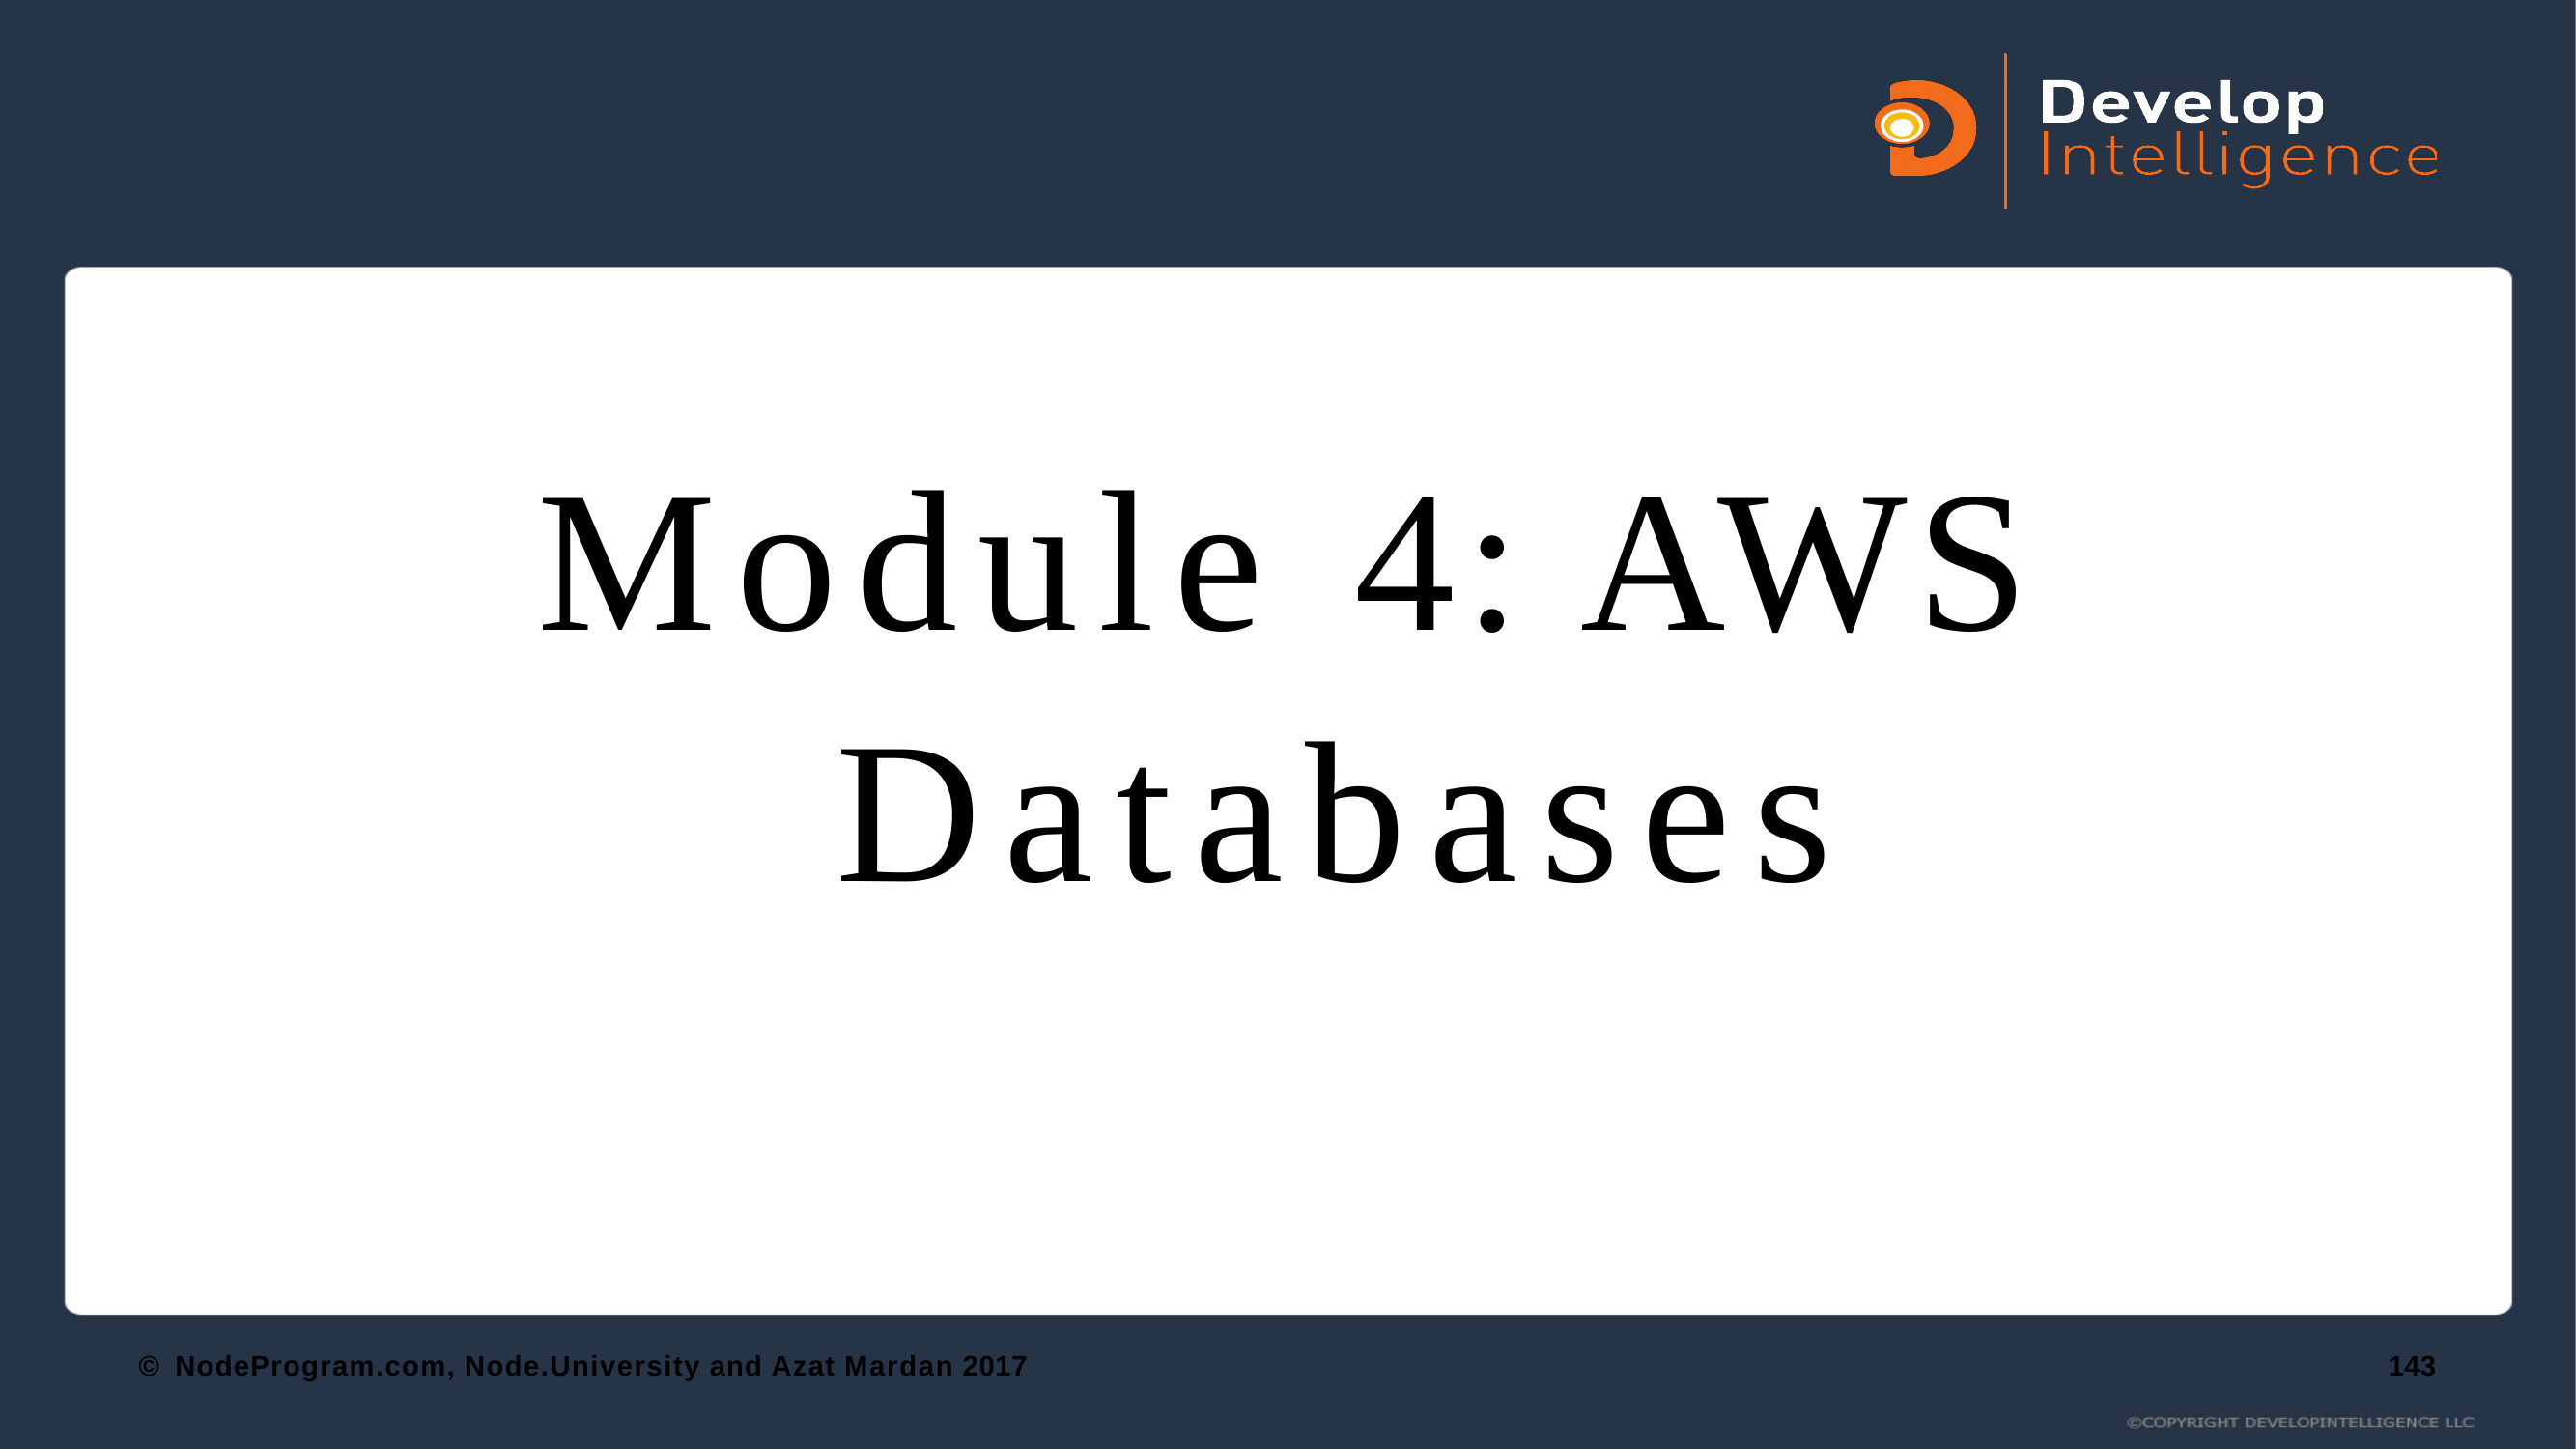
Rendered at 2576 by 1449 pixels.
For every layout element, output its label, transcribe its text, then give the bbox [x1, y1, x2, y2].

footer © NodeProgram.com, Node.University and Azat Mardan 2017 [136, 1347, 1034, 1449]
slide_number 143 [2383, 1347, 2442, 1449]
picture [0, 0, 2576, 1449]
title Module 4: AWS Databases [535, 416, 2041, 923]
